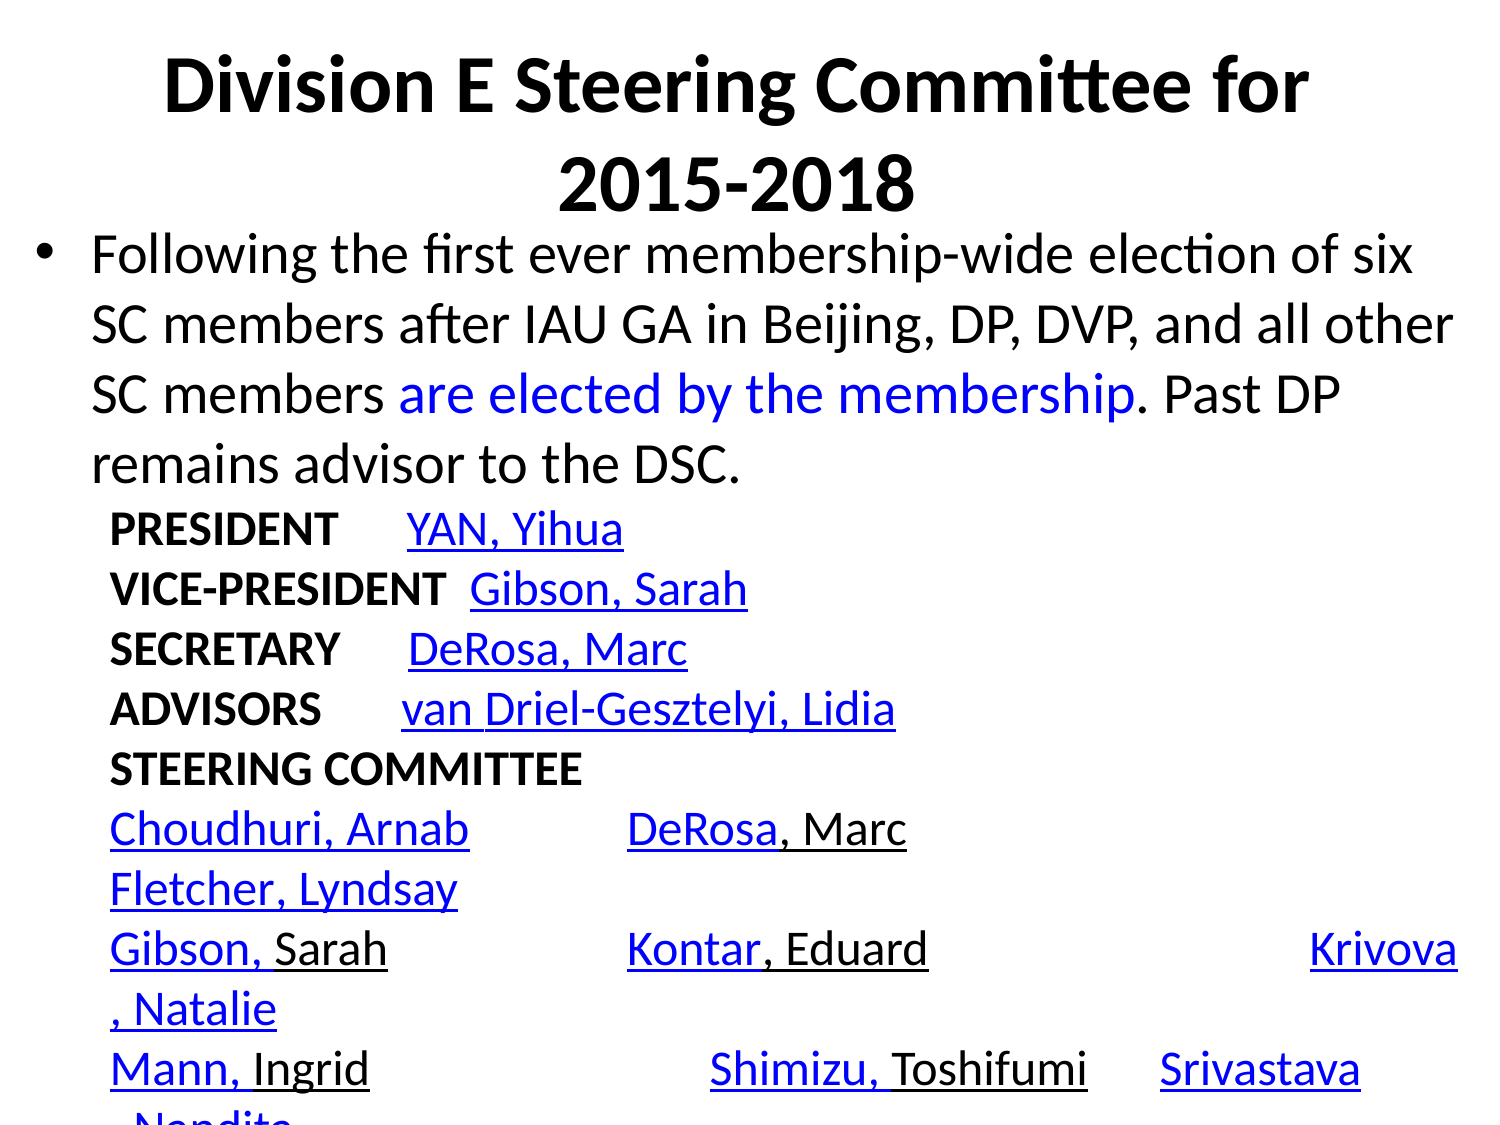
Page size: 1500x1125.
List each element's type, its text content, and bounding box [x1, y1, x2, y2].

text_box Following the first ever membership-wide election of six SC members after IAU GA in Beijing, DP, DVP, and all other SC members are elected by the membership. Past DP remains advisor to the DSC. PRESIDENT YAN, Yihua VICE-PRESIDENT Gibson, Sarah SECRETARY DeRosa, Marc ADVISORS van Driel-Gesztelyi, Lidia STEERING COMMITTEE Choudhuri, Arnab DeRosa, Marc Fletcher, Lyndsay Gibson, Sarah Kontar, Eduard Krivova, Natalie Mann, Ingrid Shimizu, Toshifumi Srivastava, Nandita van Driel-Gesztelyi, Lidia von Steiger, Rudolf YAN, Yihua Division E has 1189 members [19, 208, 1473, 1125]
title Division E Steering Committee for 2015-2018 [62, 21, 1413, 208]
